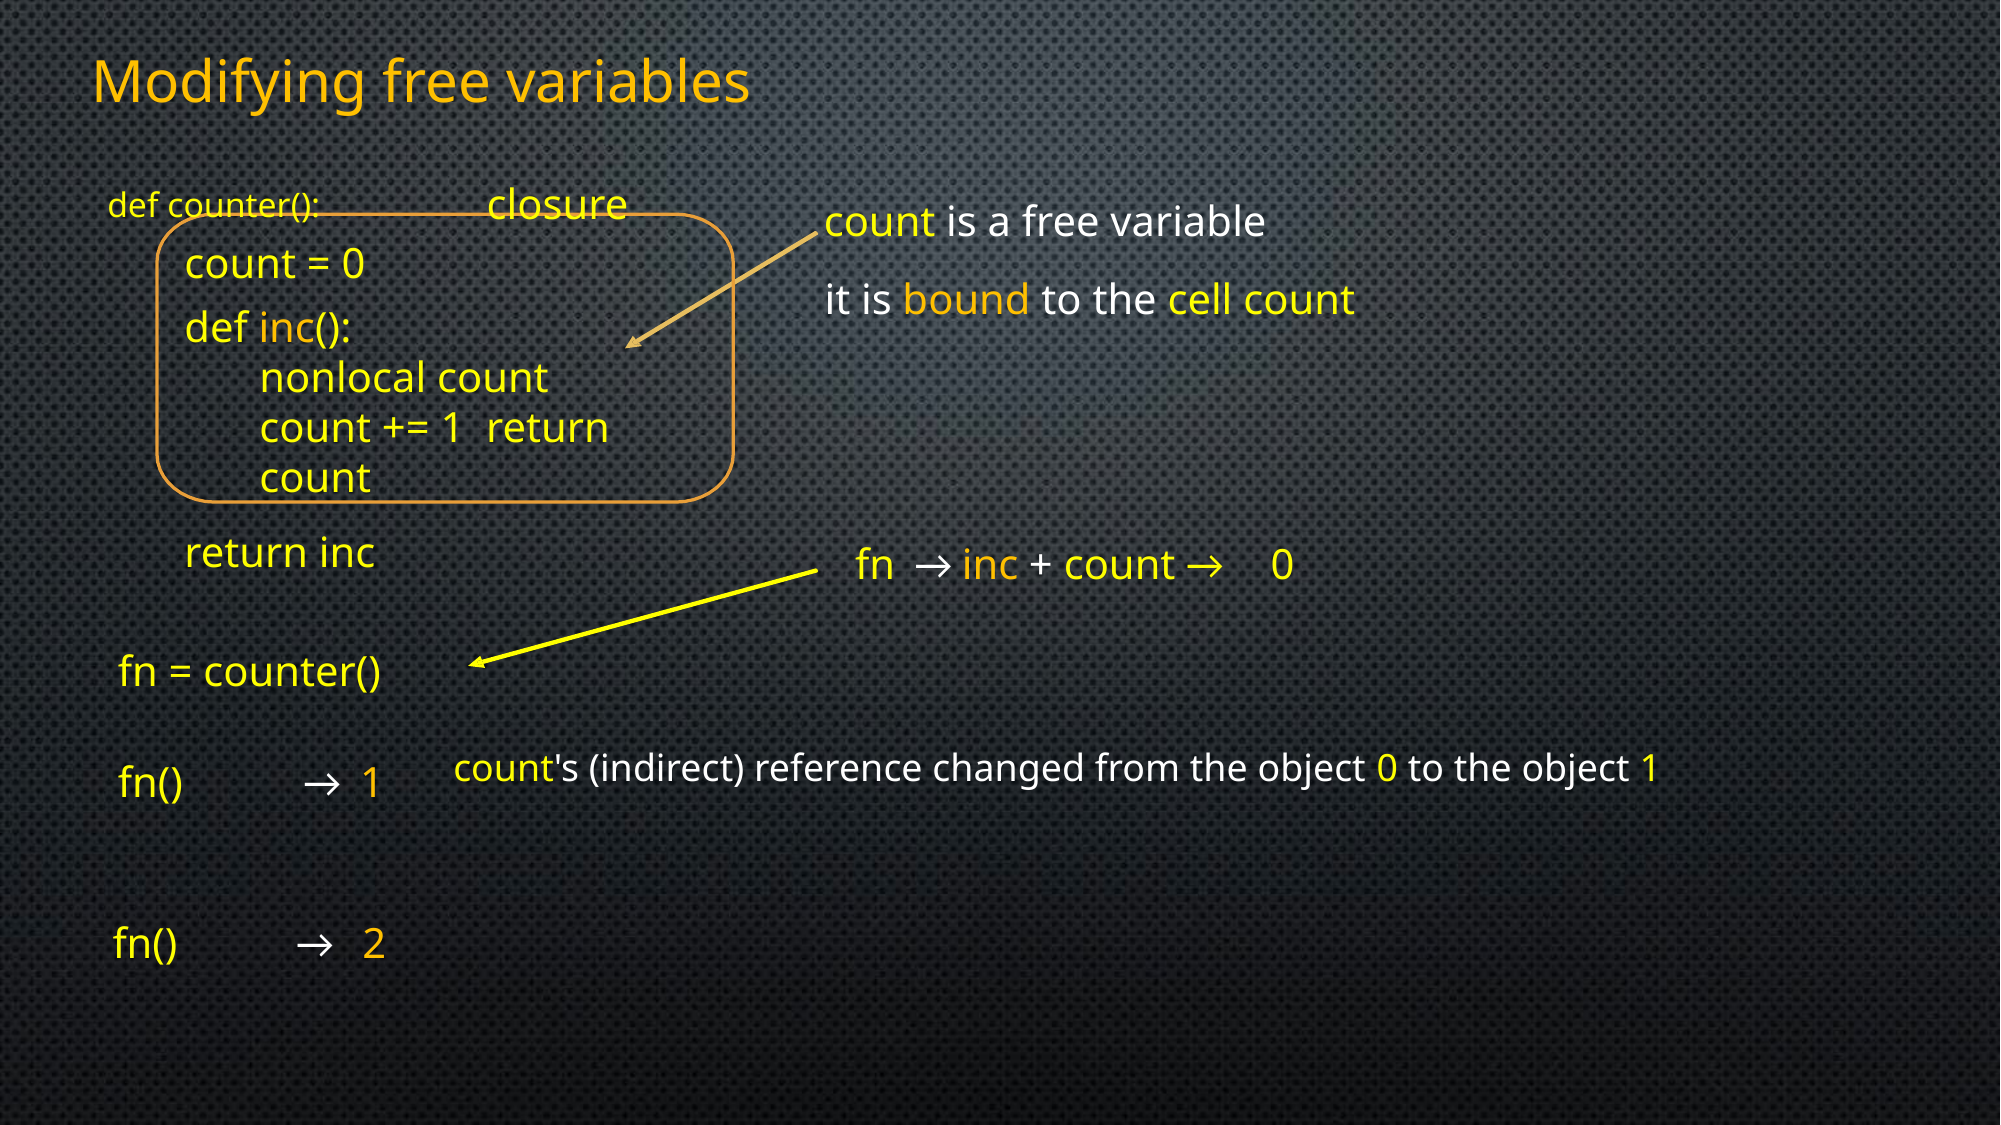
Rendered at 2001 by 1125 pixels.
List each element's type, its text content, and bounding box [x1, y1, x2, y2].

text_box def counter(): closure count = 0 [107, 158, 726, 288]
text_box fn = counter() fn() → 1 [115, 642, 525, 806]
text_box count's (indirect) reference changed from the object 0 to the object 1 [451, 741, 1938, 789]
text_box Modifying free variables [75, 37, 1075, 122]
text_box fn [853, 536, 912, 589]
text_box return inc [182, 523, 462, 576]
text_box → 2 [293, 914, 559, 967]
picture [0, 0, 2000, 1125]
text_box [154, 212, 819, 505]
text_box [525, 568, 819, 653]
text_box → inc + count → 0 [912, 536, 1418, 589]
text_box fn() [110, 914, 225, 967]
text_box count is a free variable it is bound to the cell count [821, 192, 1434, 324]
